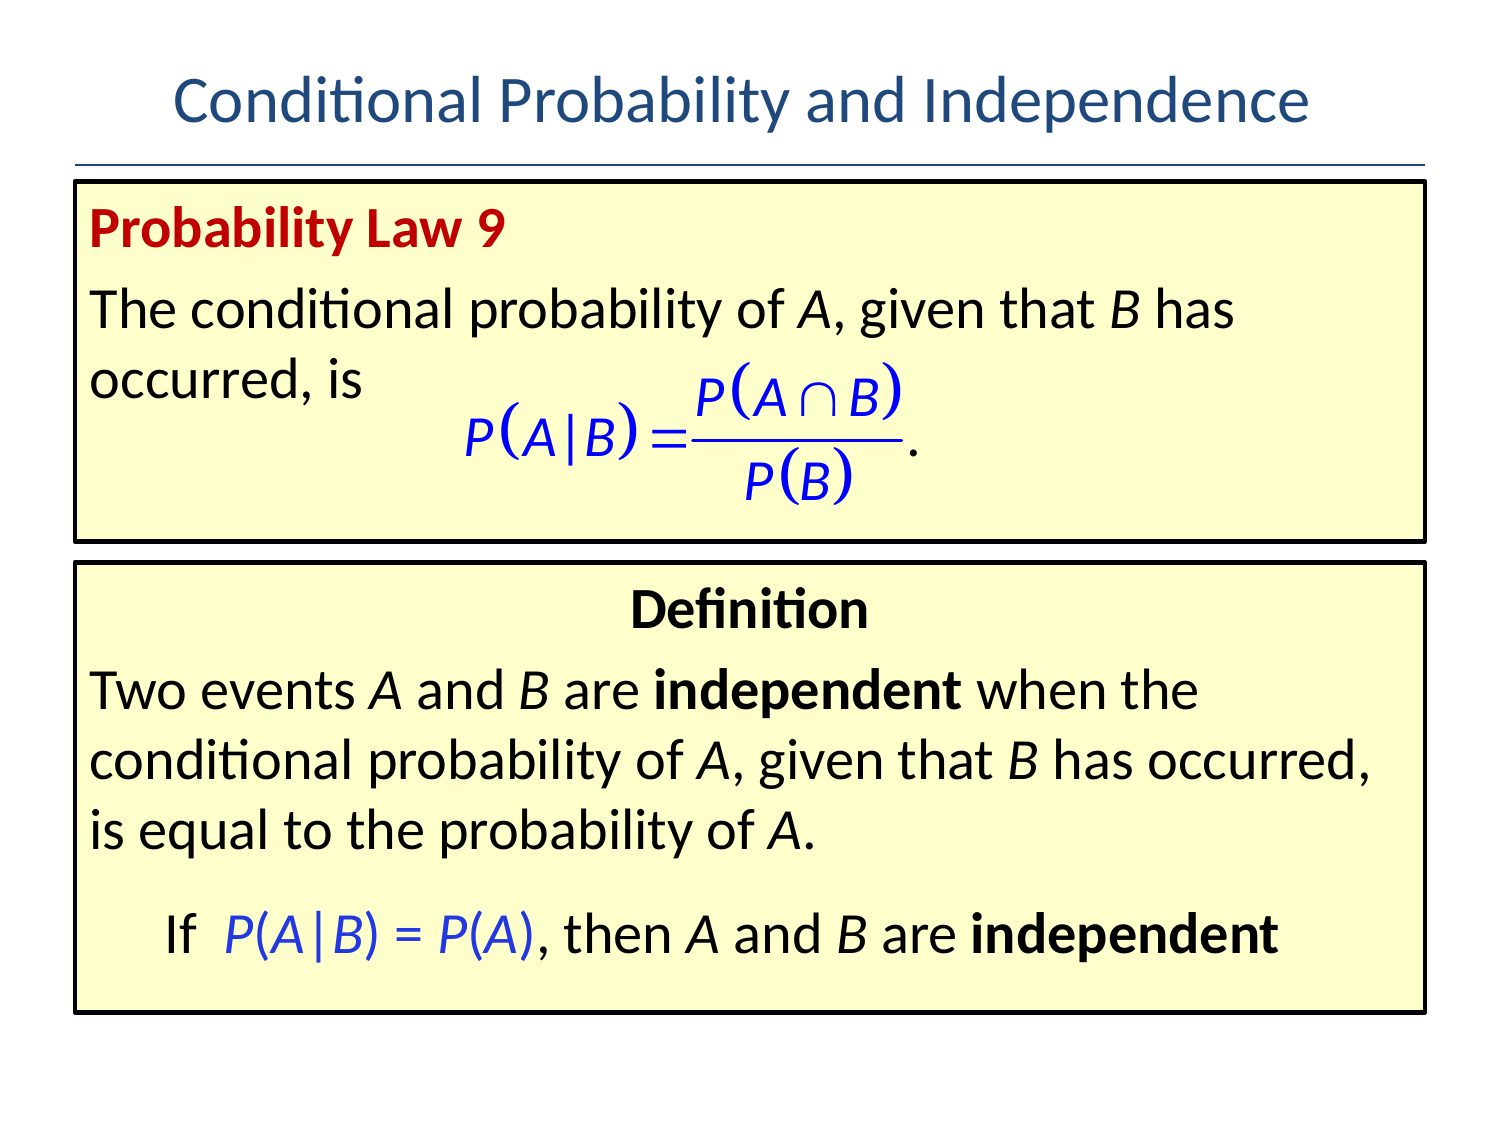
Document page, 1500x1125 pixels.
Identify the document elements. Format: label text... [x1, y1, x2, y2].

text_box Definition Two events A and B are independent when the conditional probability of A, given that B has occurred, is equal to the probability of A. [74, 562, 1425, 1013]
title Conditional Probability and Independence [75, 29, 1425, 180]
list Probability Law 9 The conditional probability of A, given that B has occurred, is [75, 181, 1425, 542]
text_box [462, 362, 924, 526]
text_box If P(A|B) = P(A), then A and B are independent [149, 887, 1338, 973]
